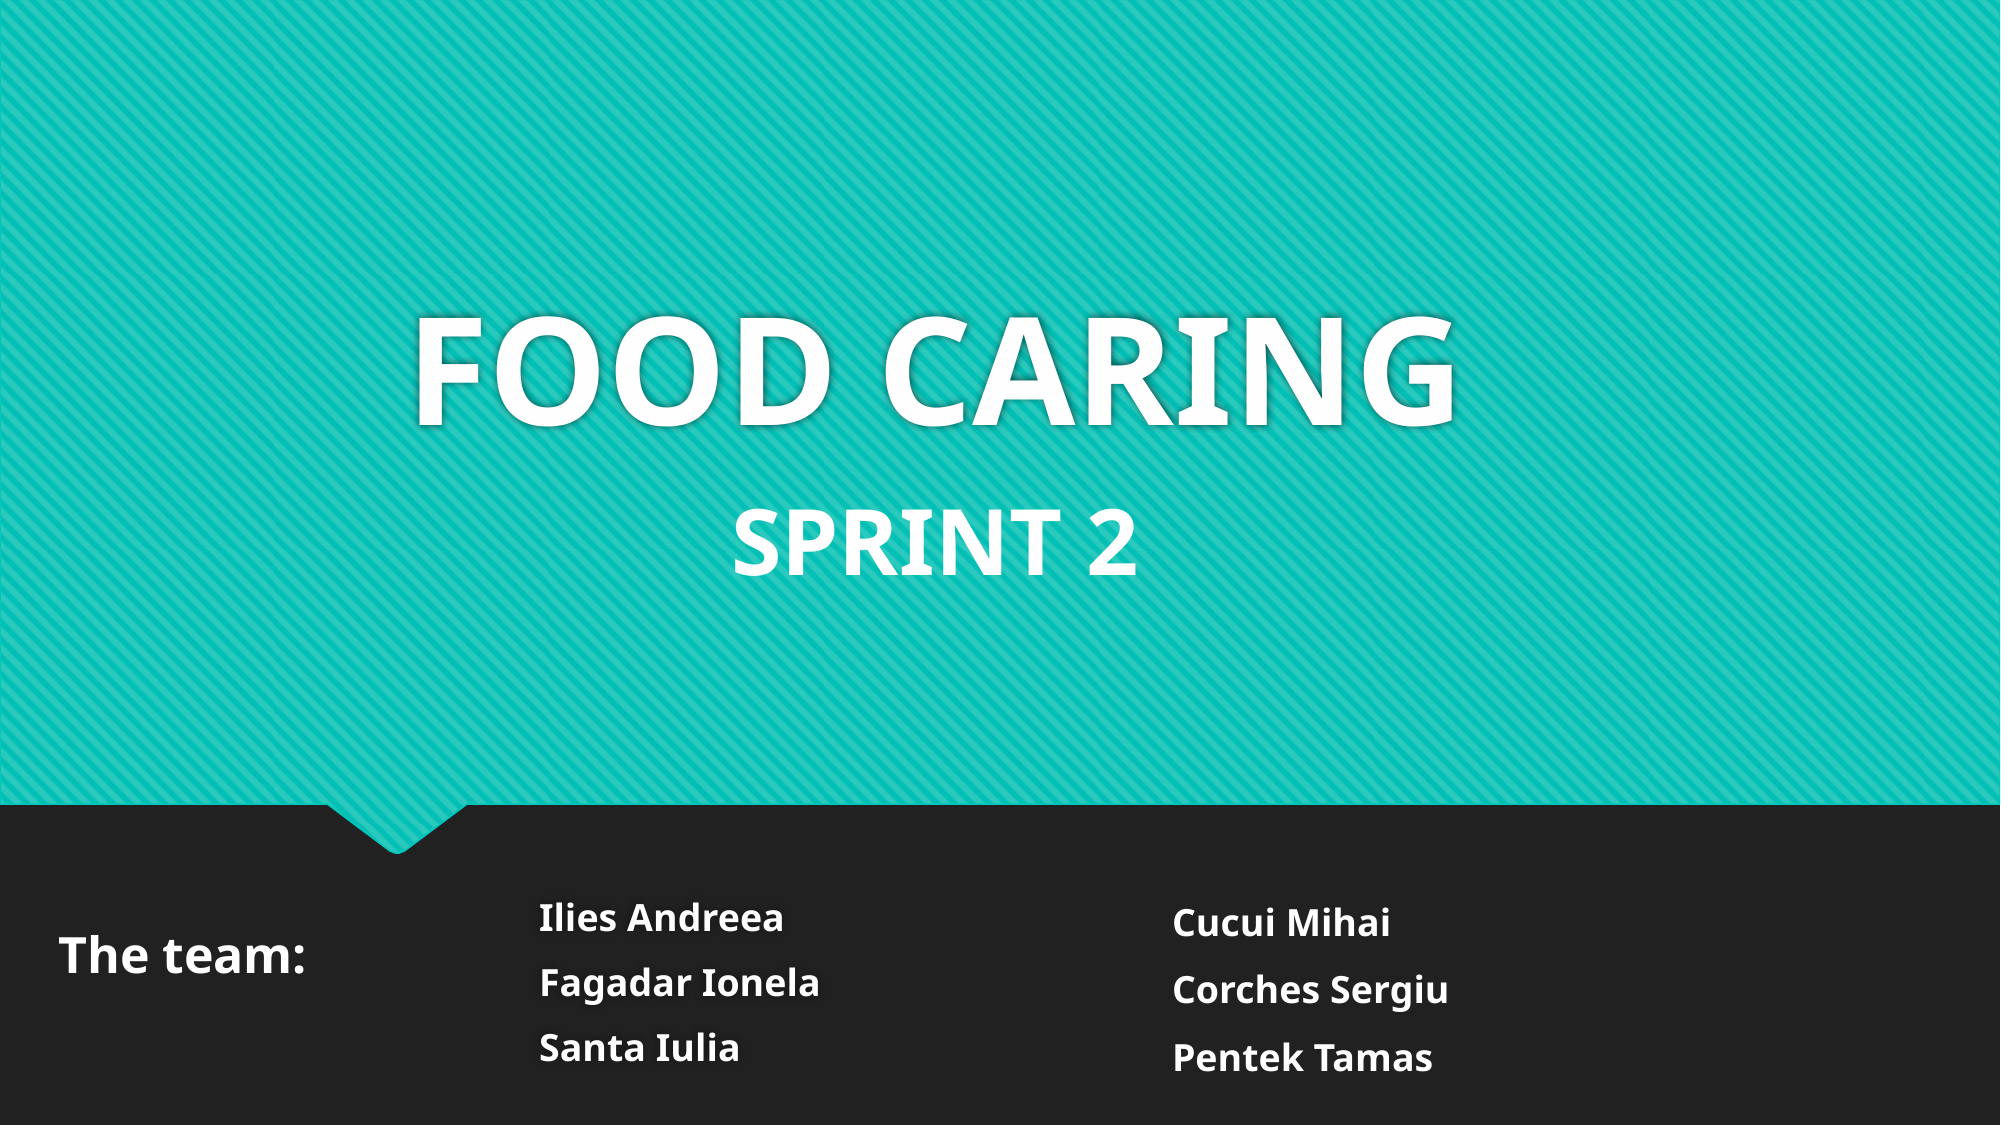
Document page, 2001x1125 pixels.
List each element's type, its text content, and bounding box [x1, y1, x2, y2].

text_box SPRINT 2 [406, 476, 1464, 602]
text_box The team: [43, 915, 472, 991]
text_box Cucui Mihai Corches Sergiu Pentek Tamas [1157, 869, 1877, 1087]
subtitle Ilies Andreea Fagadar Ionela Santa Iulia [524, 885, 1158, 1097]
title FOOD CARING [118, 277, 1752, 464]
